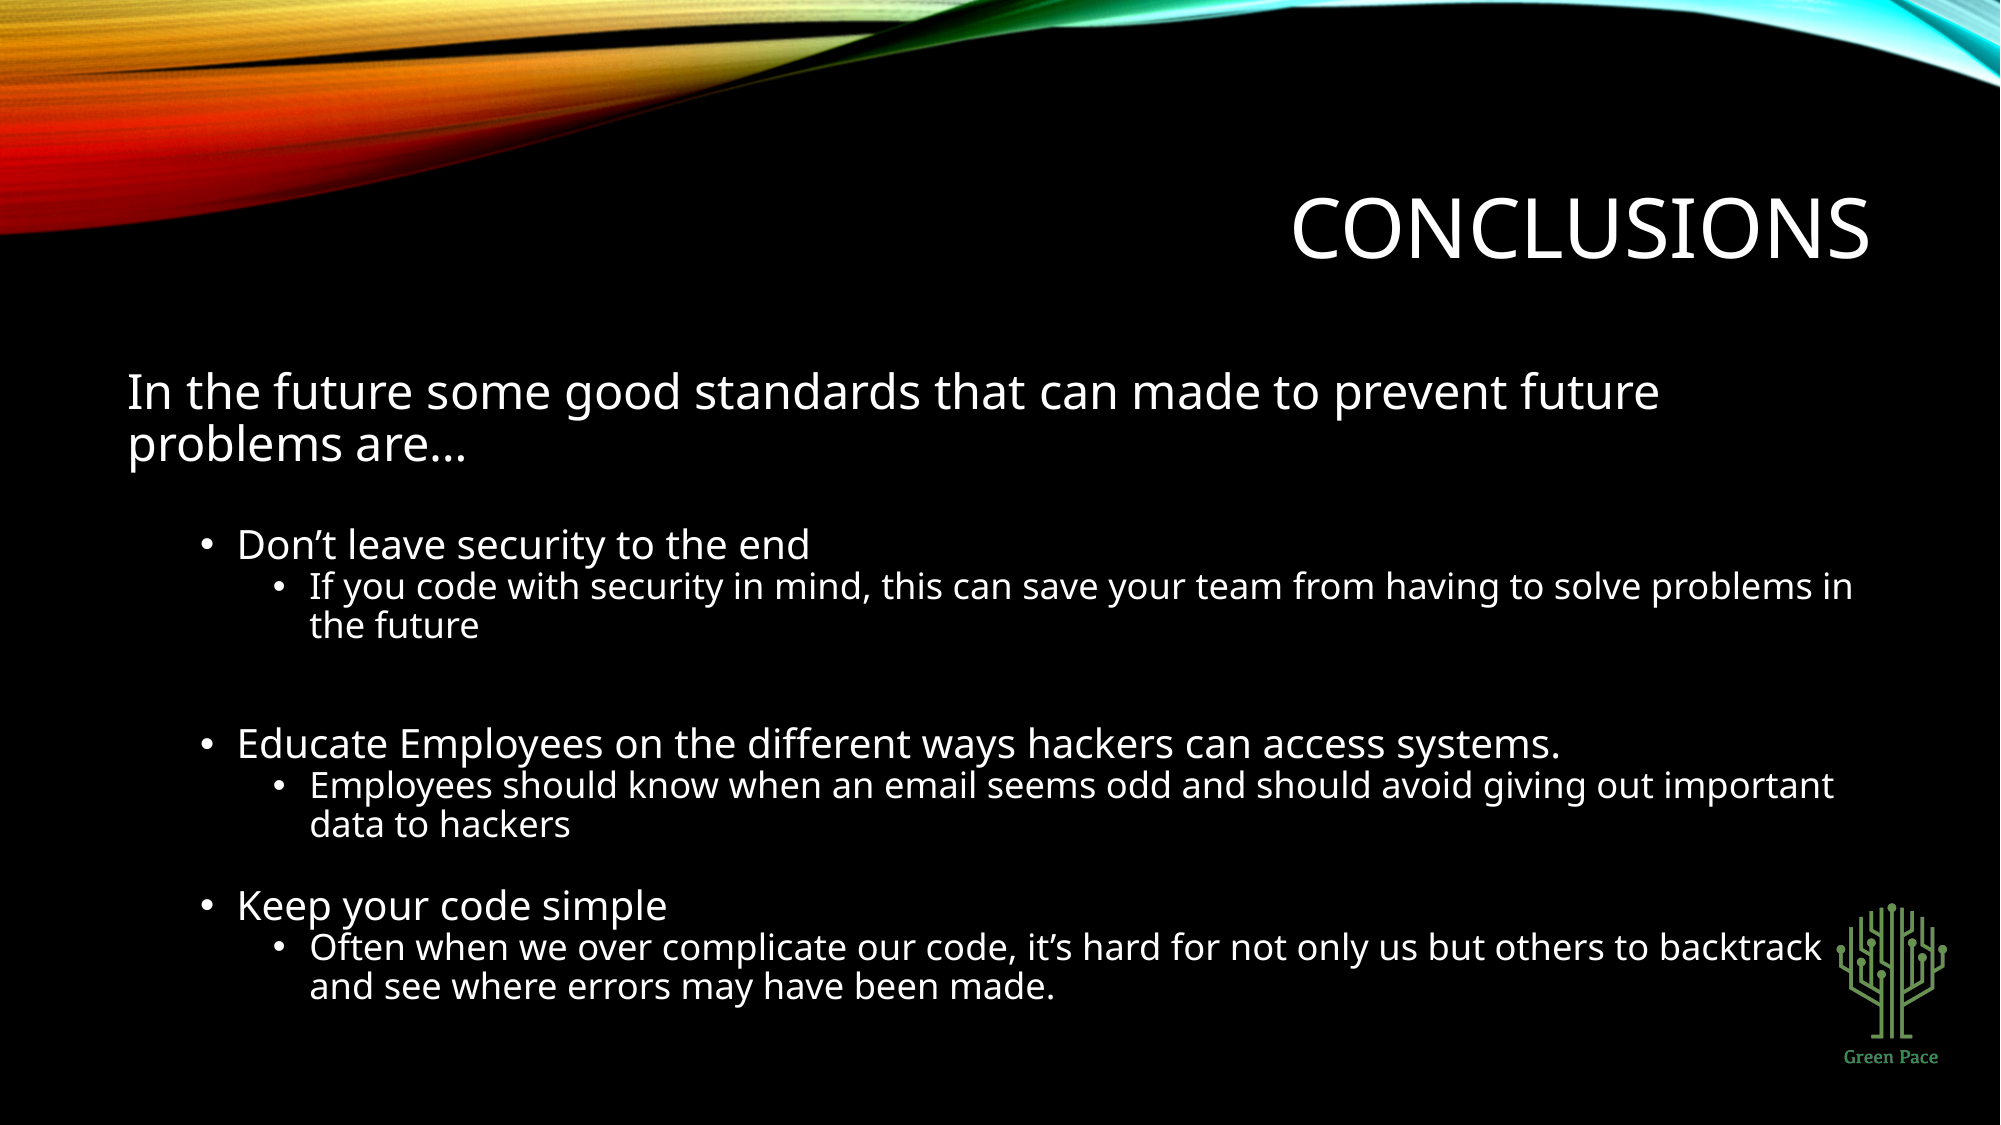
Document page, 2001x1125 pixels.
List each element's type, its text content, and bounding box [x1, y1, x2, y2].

title CONCLUSIONS [474, 125, 1888, 338]
picture [0, 0, 2000, 237]
list In the future some good standards that can made to prevent future problems are… Don’t leave security to the end If you code with security in mind, this can save your team from having to solve problems in the future Educate Employees on the different ways hackers can access systems. Employees should know when an email seems odd and should avoid giving out important data to hackers Keep your code simple Often when we over complicate our code, it’s hard for not only us but others to backtrack and see where errors may have been made. [112, 360, 1888, 1021]
picture [1817, 892, 1964, 1082]
